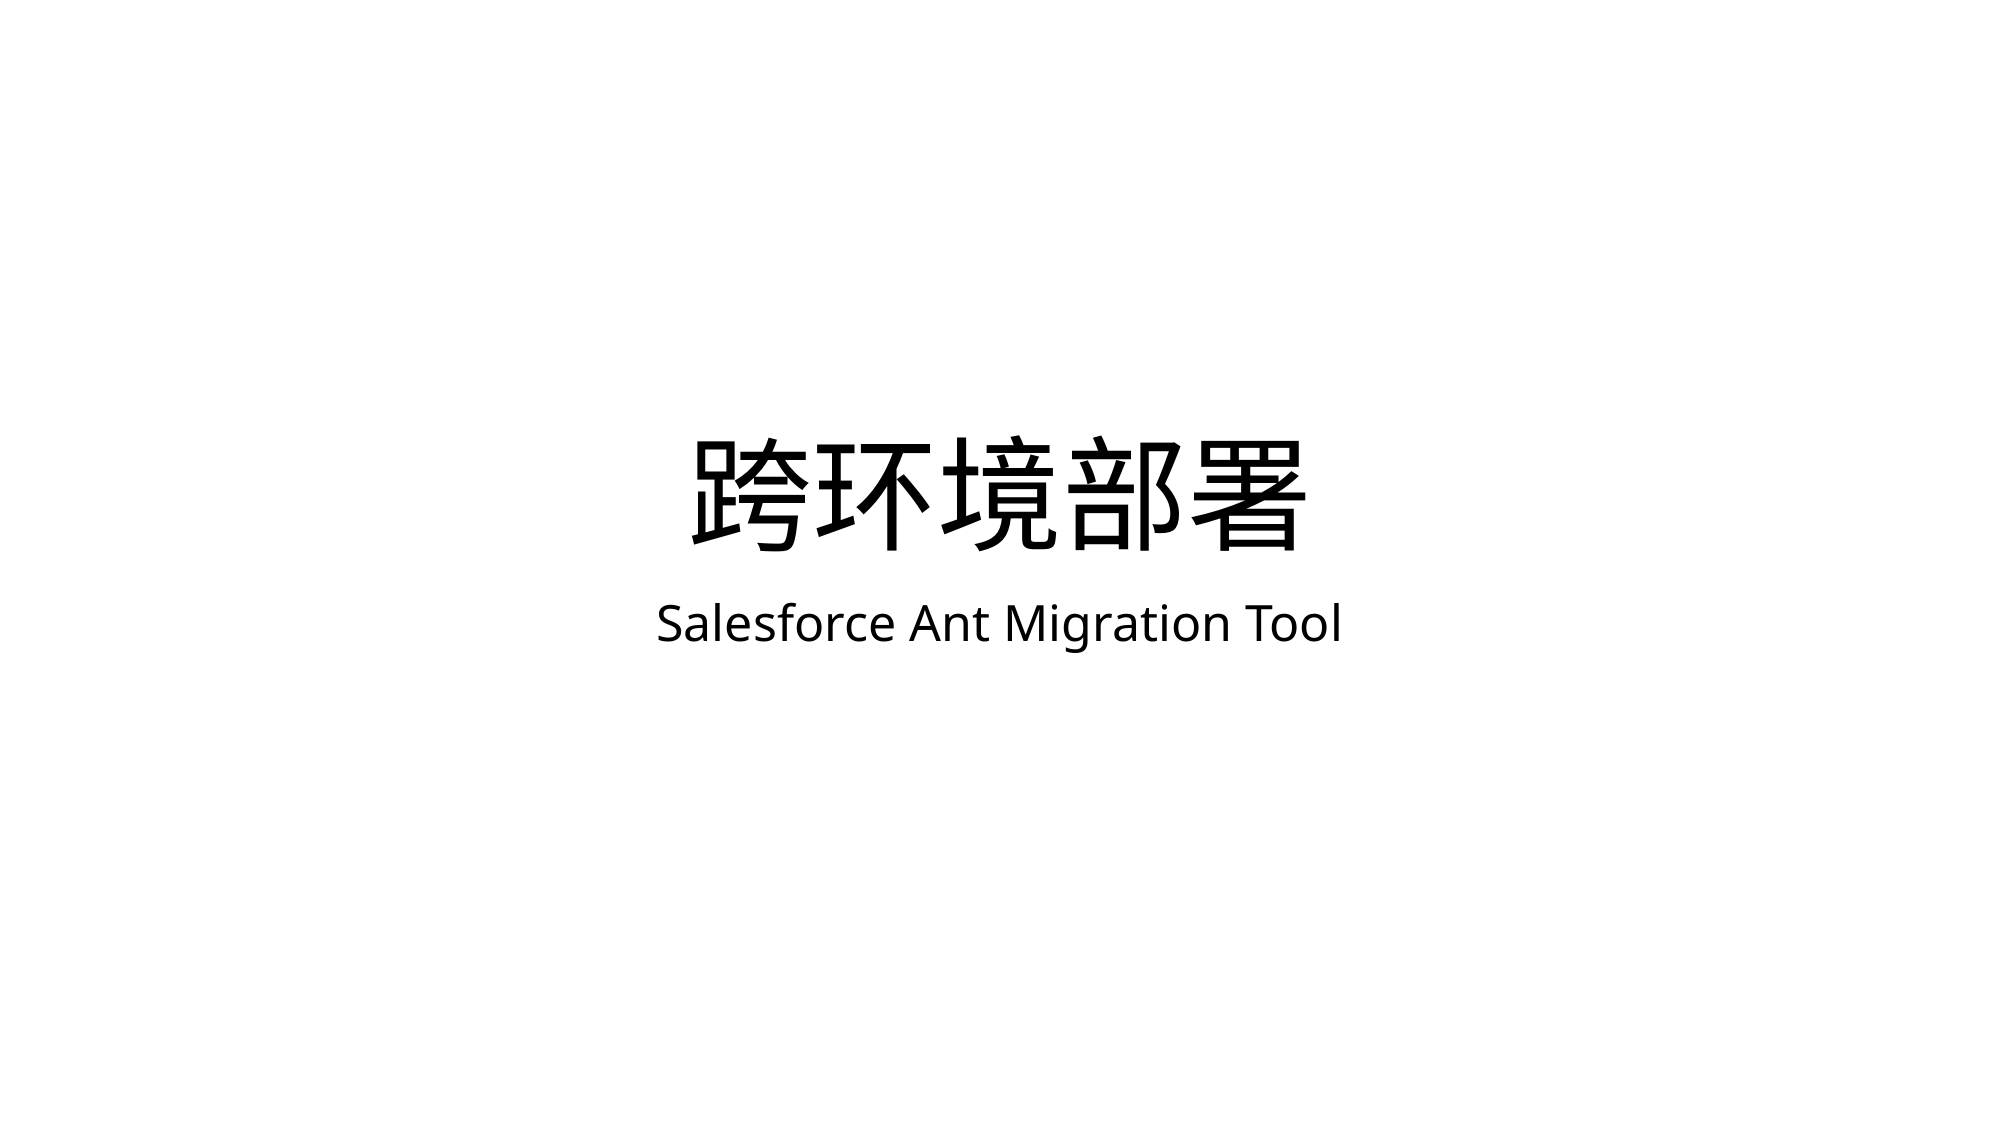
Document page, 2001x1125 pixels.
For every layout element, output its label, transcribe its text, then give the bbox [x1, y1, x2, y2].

subtitle Salesforce Ant Migration Tool [249, 590, 1750, 863]
title 跨环境部署 [249, 184, 1750, 576]
